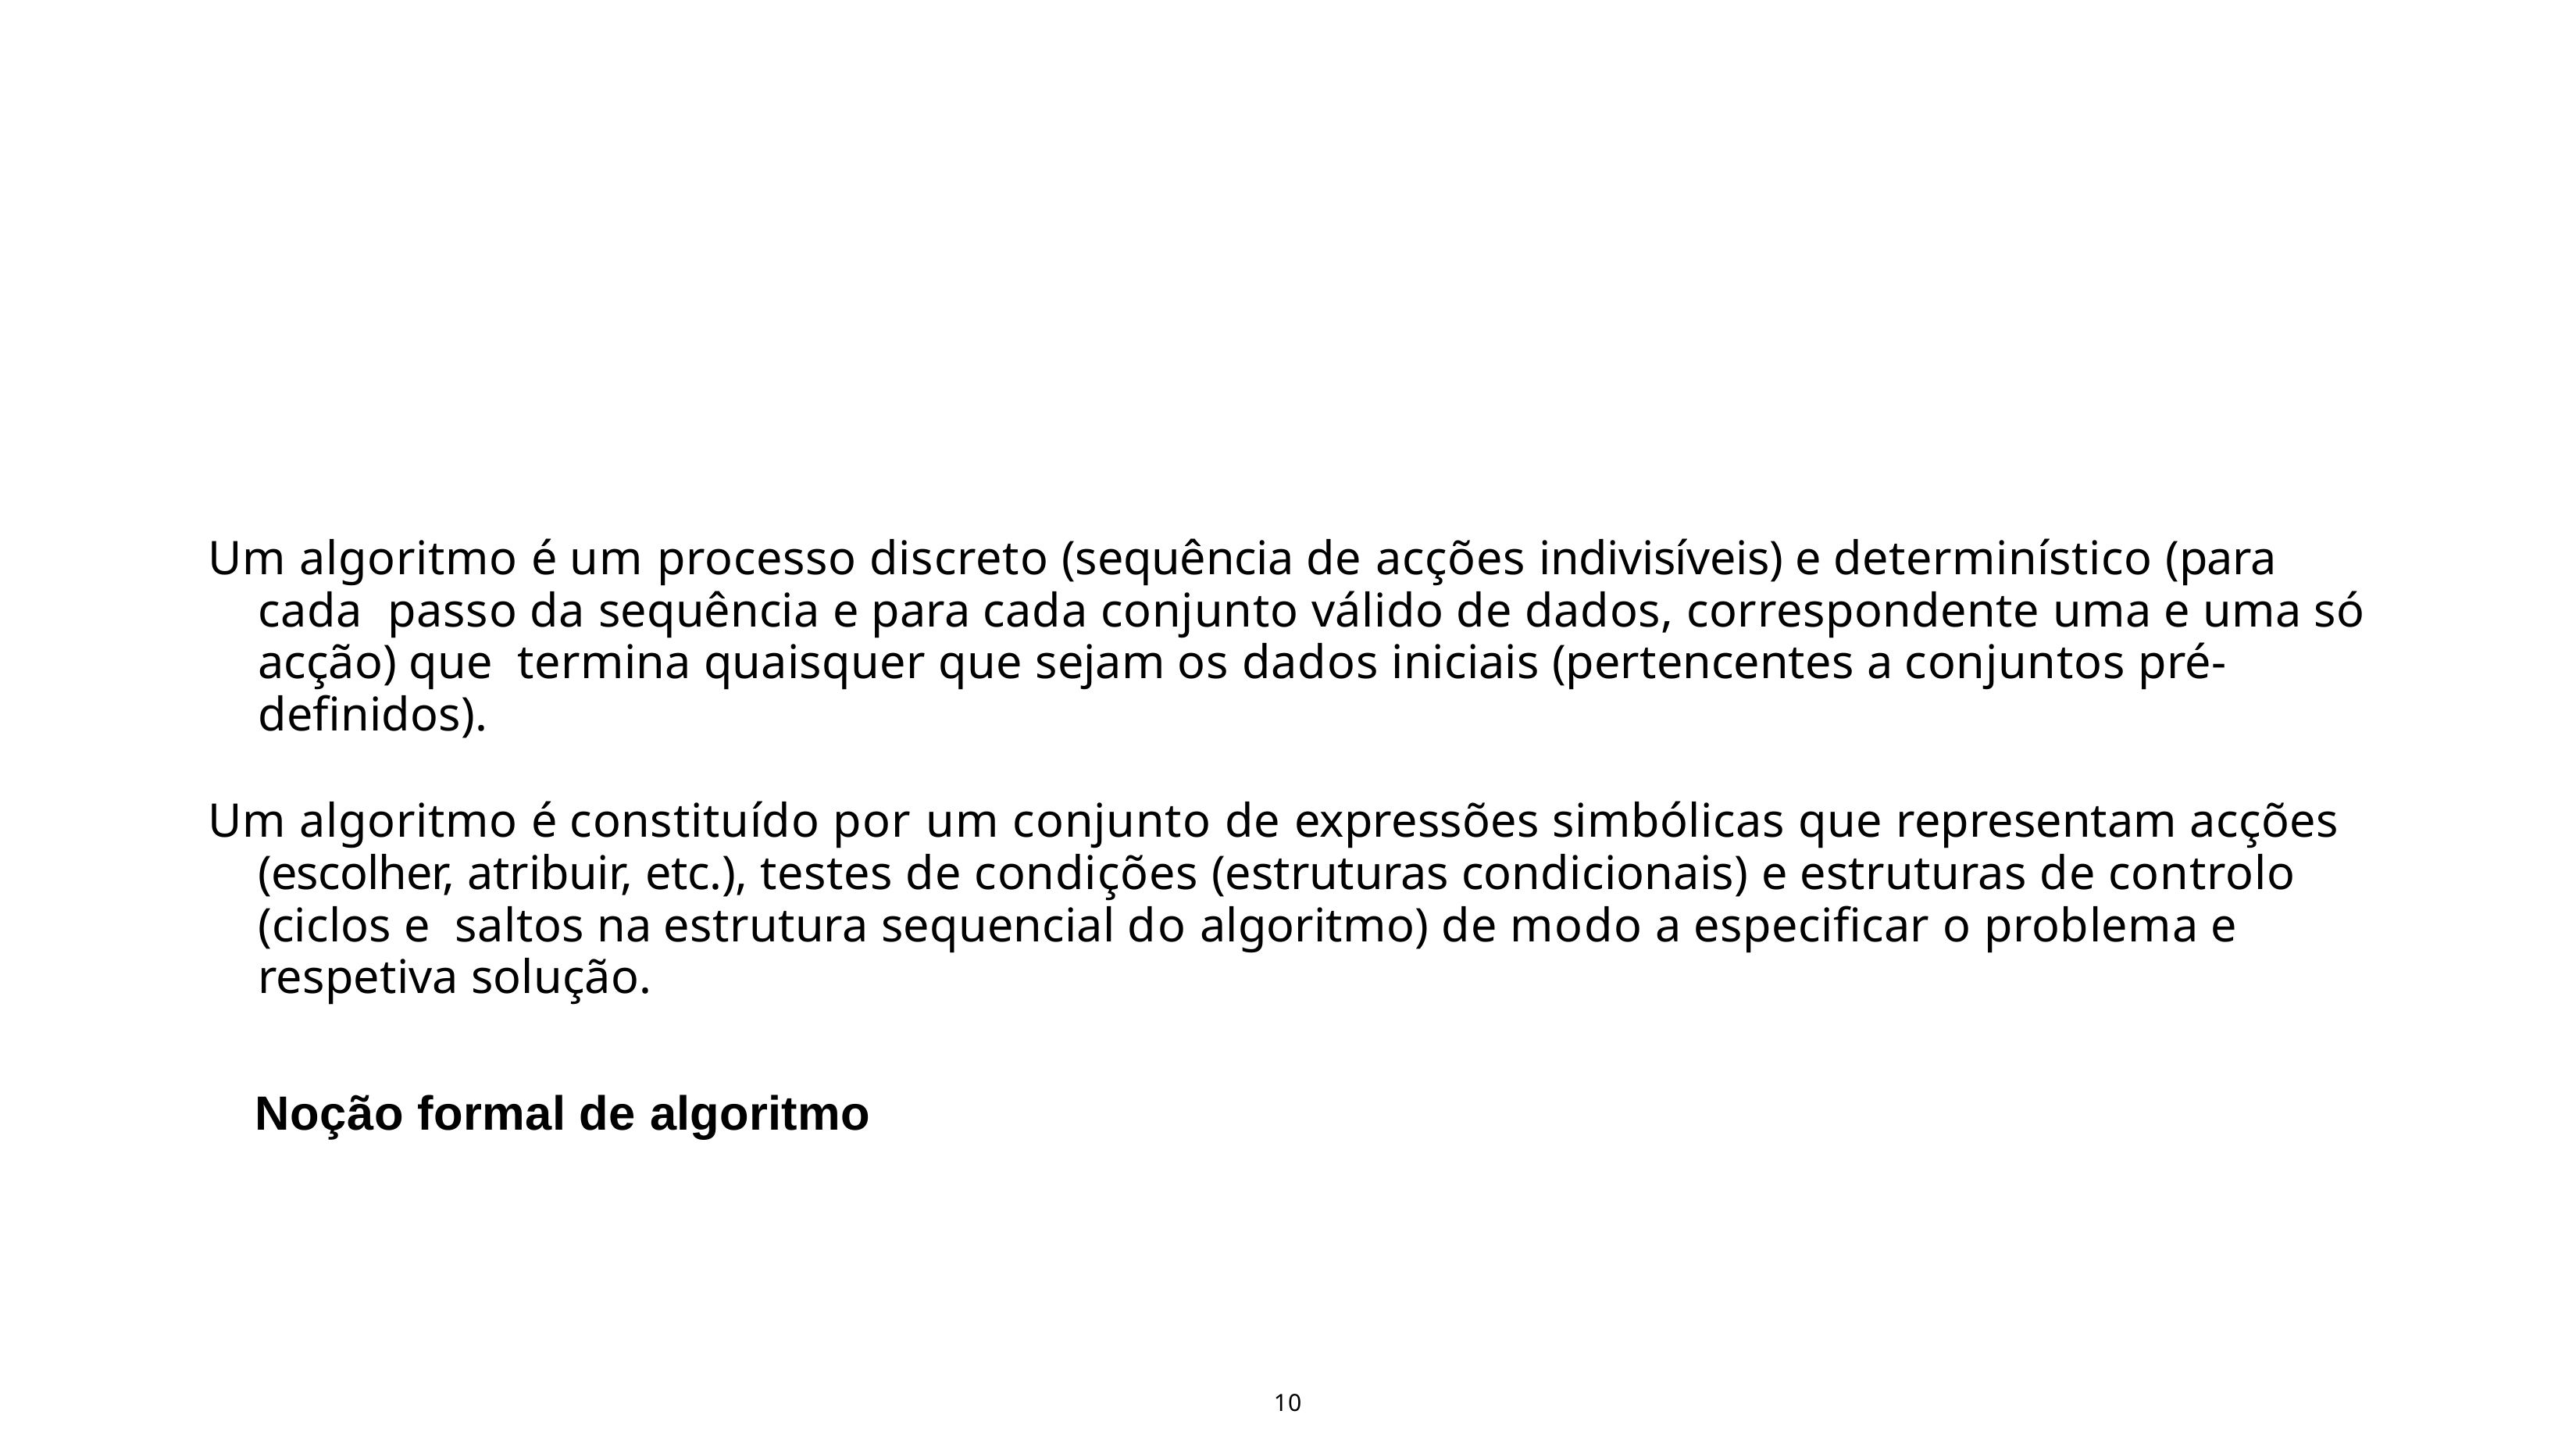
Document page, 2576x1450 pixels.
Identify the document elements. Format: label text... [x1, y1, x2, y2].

text_box Um algoritmo é um processo discreto (sequência de acções indivisíveis) e determinístico (para cada passo da sequência e para cada conjunto válido de dados, correspondente uma e uma só acção) que termina quaisquer que sejam os dados iniciais (pertencentes a conjuntos pré-definidos). Um algoritmo é constituído por um conjunto de expressões simbólicas que representam acções (escolher, atribuir, etc.), testes de condições (estruturas condicionais) e estruturas de controlo (ciclos e saltos na estrutura sequencial do algoritmo) de modo a especificar o problema e respetiva solução. [206, 525, 2374, 1003]
slide_number 10 [1268, 1386, 1306, 1450]
text_box Noção formal de algoritmo [252, 1080, 873, 1141]
